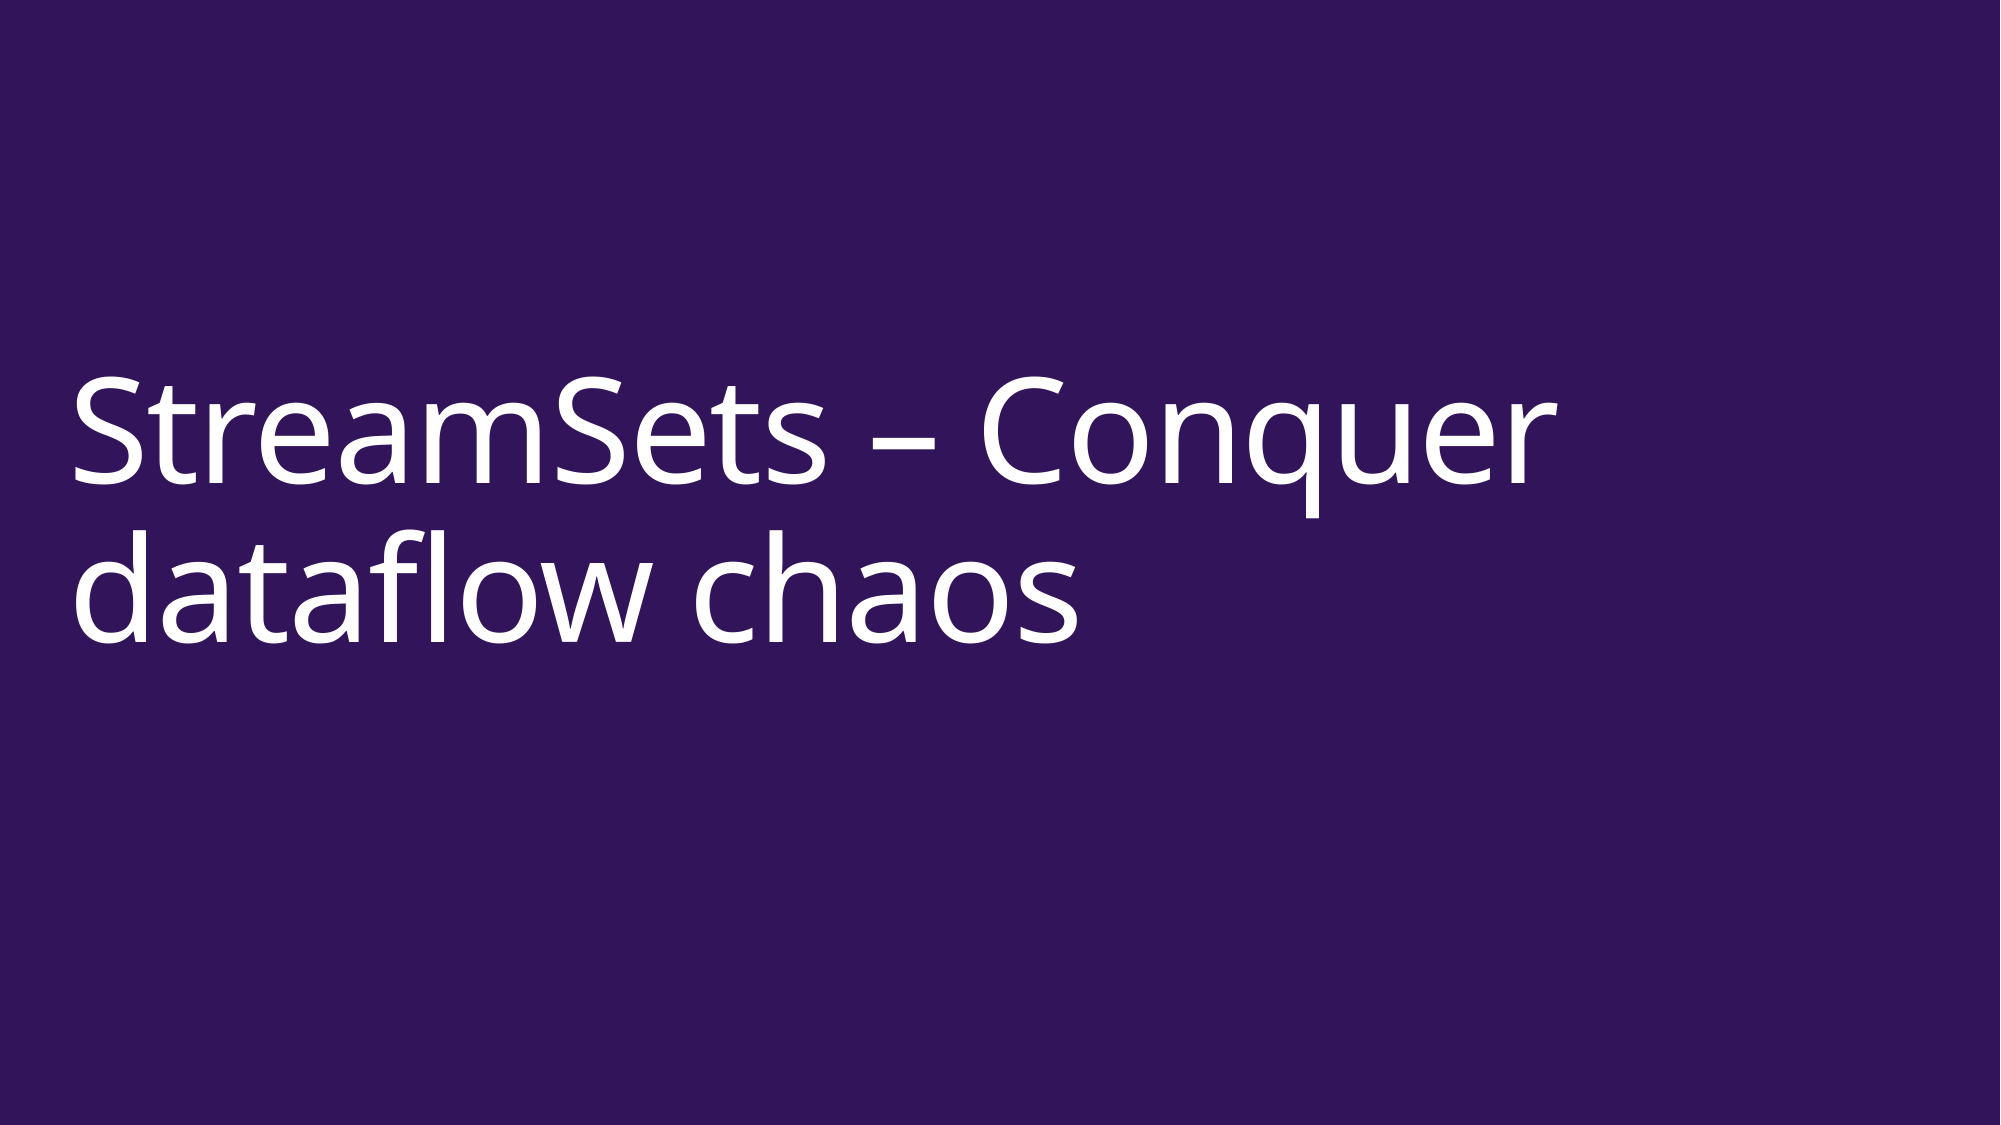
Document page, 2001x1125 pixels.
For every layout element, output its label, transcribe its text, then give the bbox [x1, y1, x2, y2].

title StreamSets – Conquer dataflow chaos [44, 341, 1956, 693]
